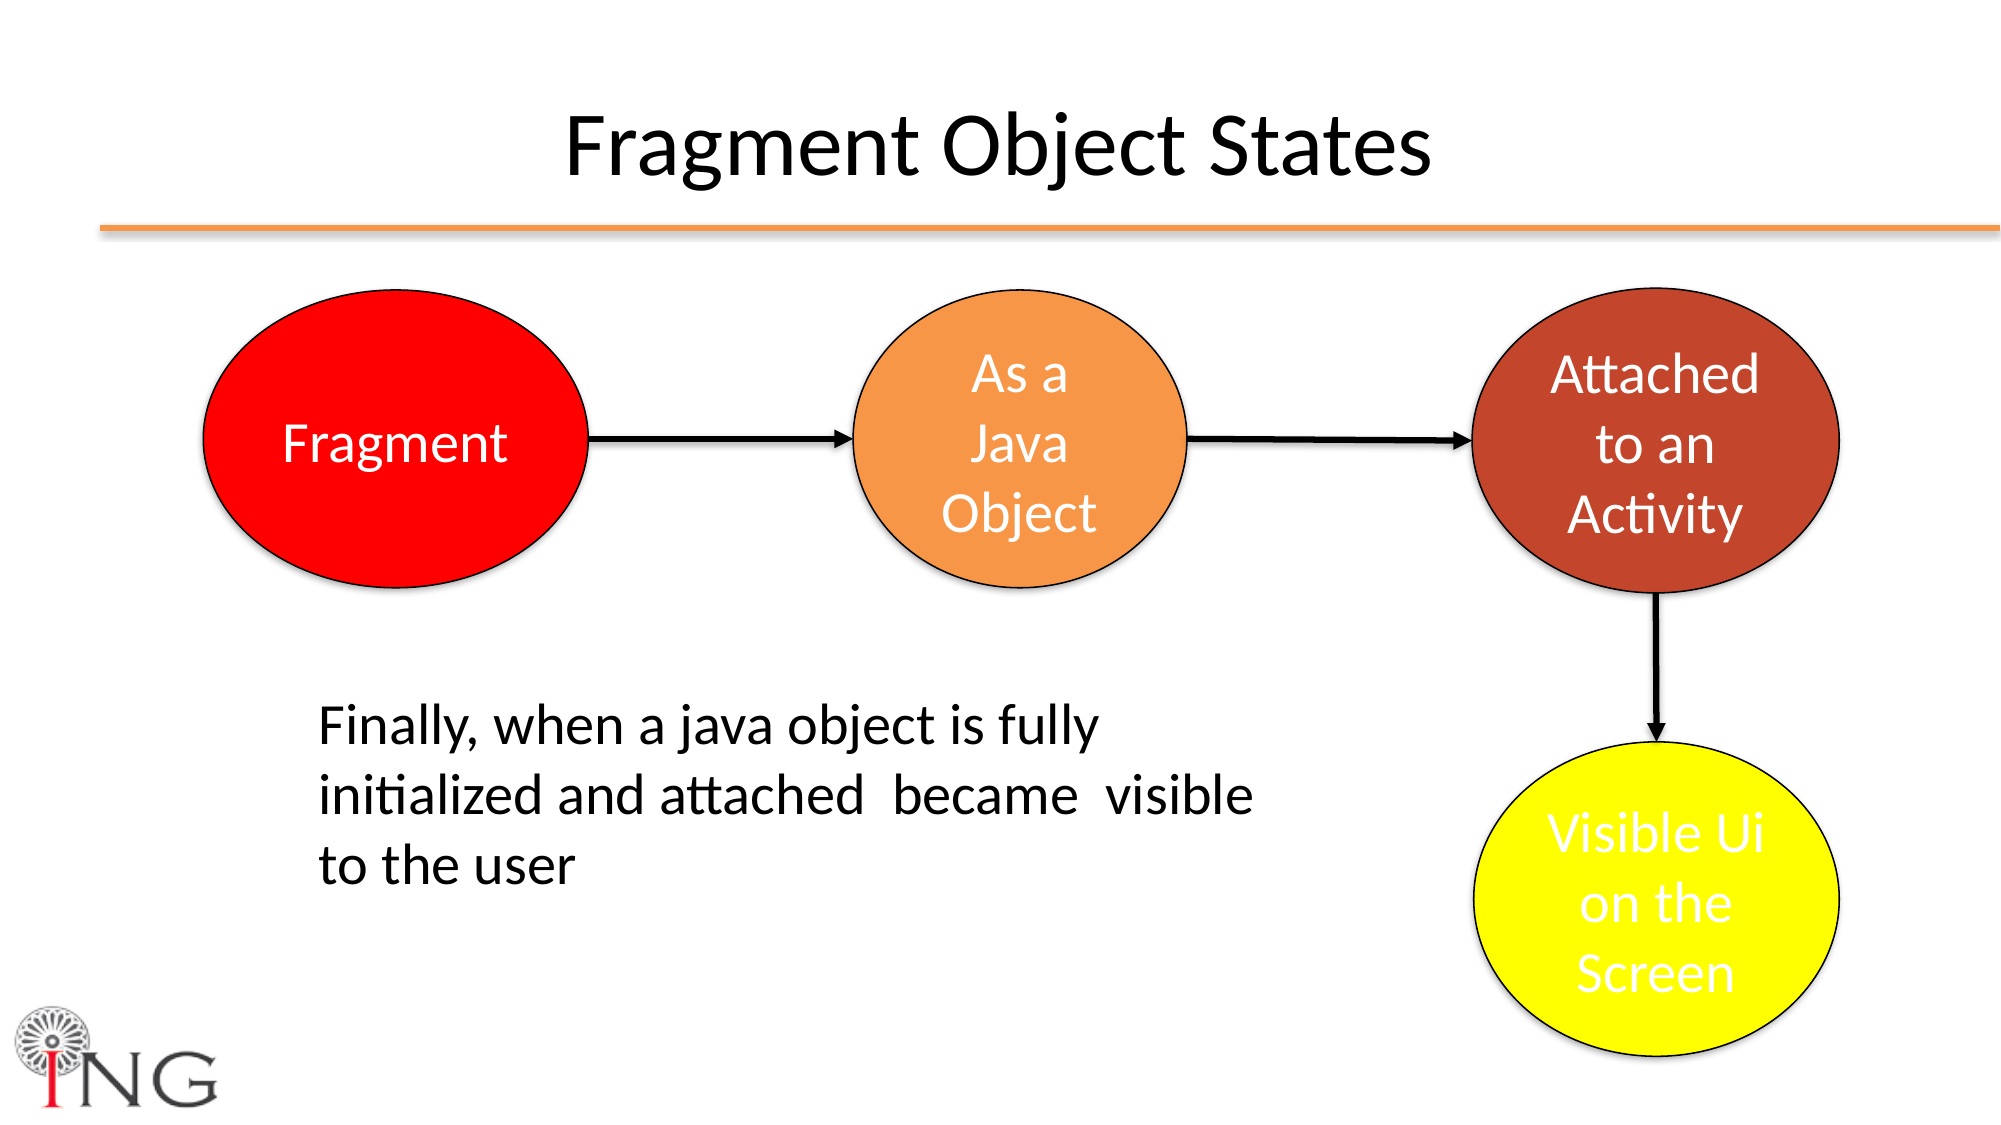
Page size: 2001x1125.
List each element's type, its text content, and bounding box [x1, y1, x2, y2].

text_box As a Java Object [852, 289, 1188, 589]
picture [0, 987, 244, 1125]
text_box Attached to an Activity [1471, 287, 1841, 594]
text_box Fragment [202, 289, 589, 589]
text_box Visible Ui on the Screen [1472, 741, 1841, 1058]
text_box Finally, when a java object is fully initialized and attached became visible to the user [303, 679, 1320, 904]
title Fragment Object States [99, 45, 1900, 233]
